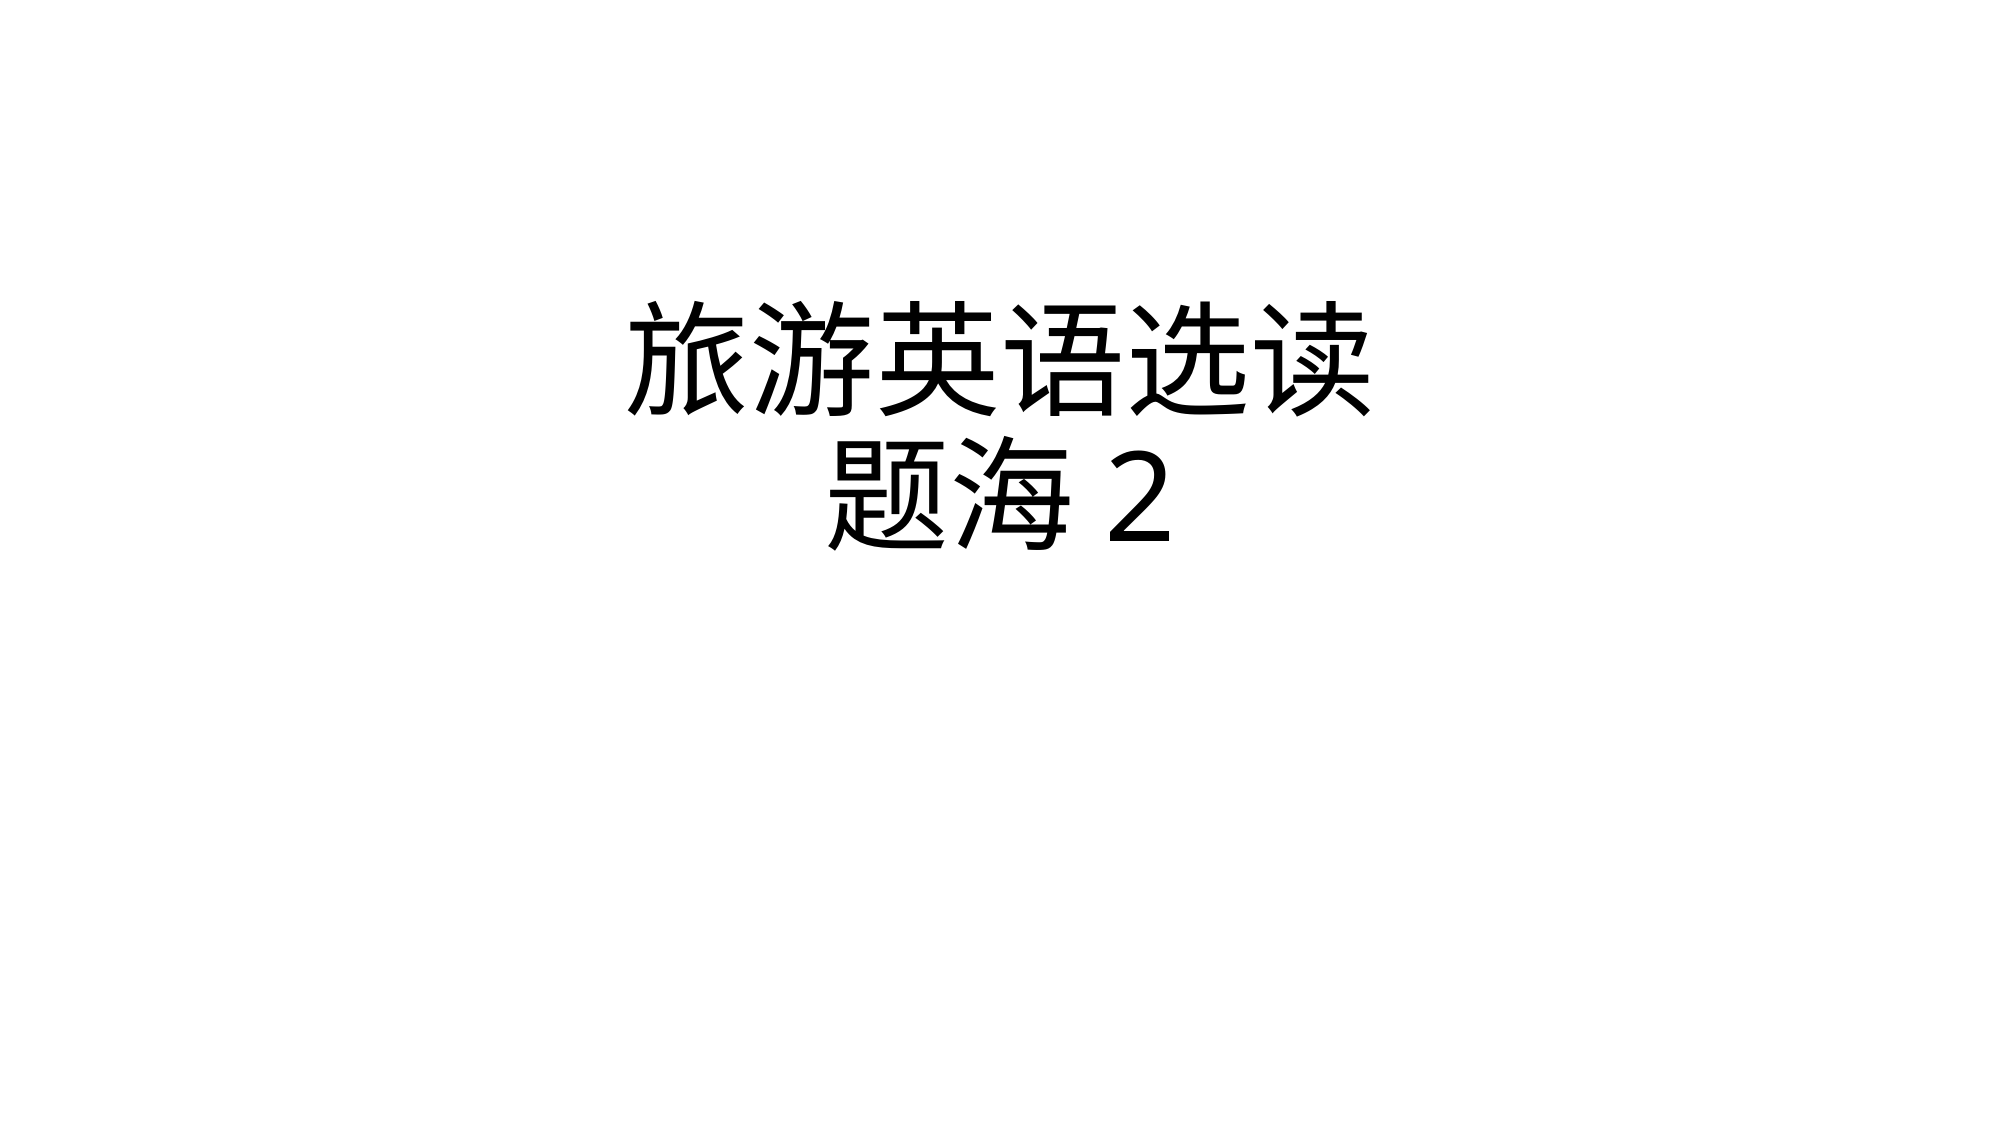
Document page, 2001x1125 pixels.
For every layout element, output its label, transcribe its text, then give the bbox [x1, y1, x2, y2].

title 旅游英语选读 题海2 [249, 184, 1750, 576]
